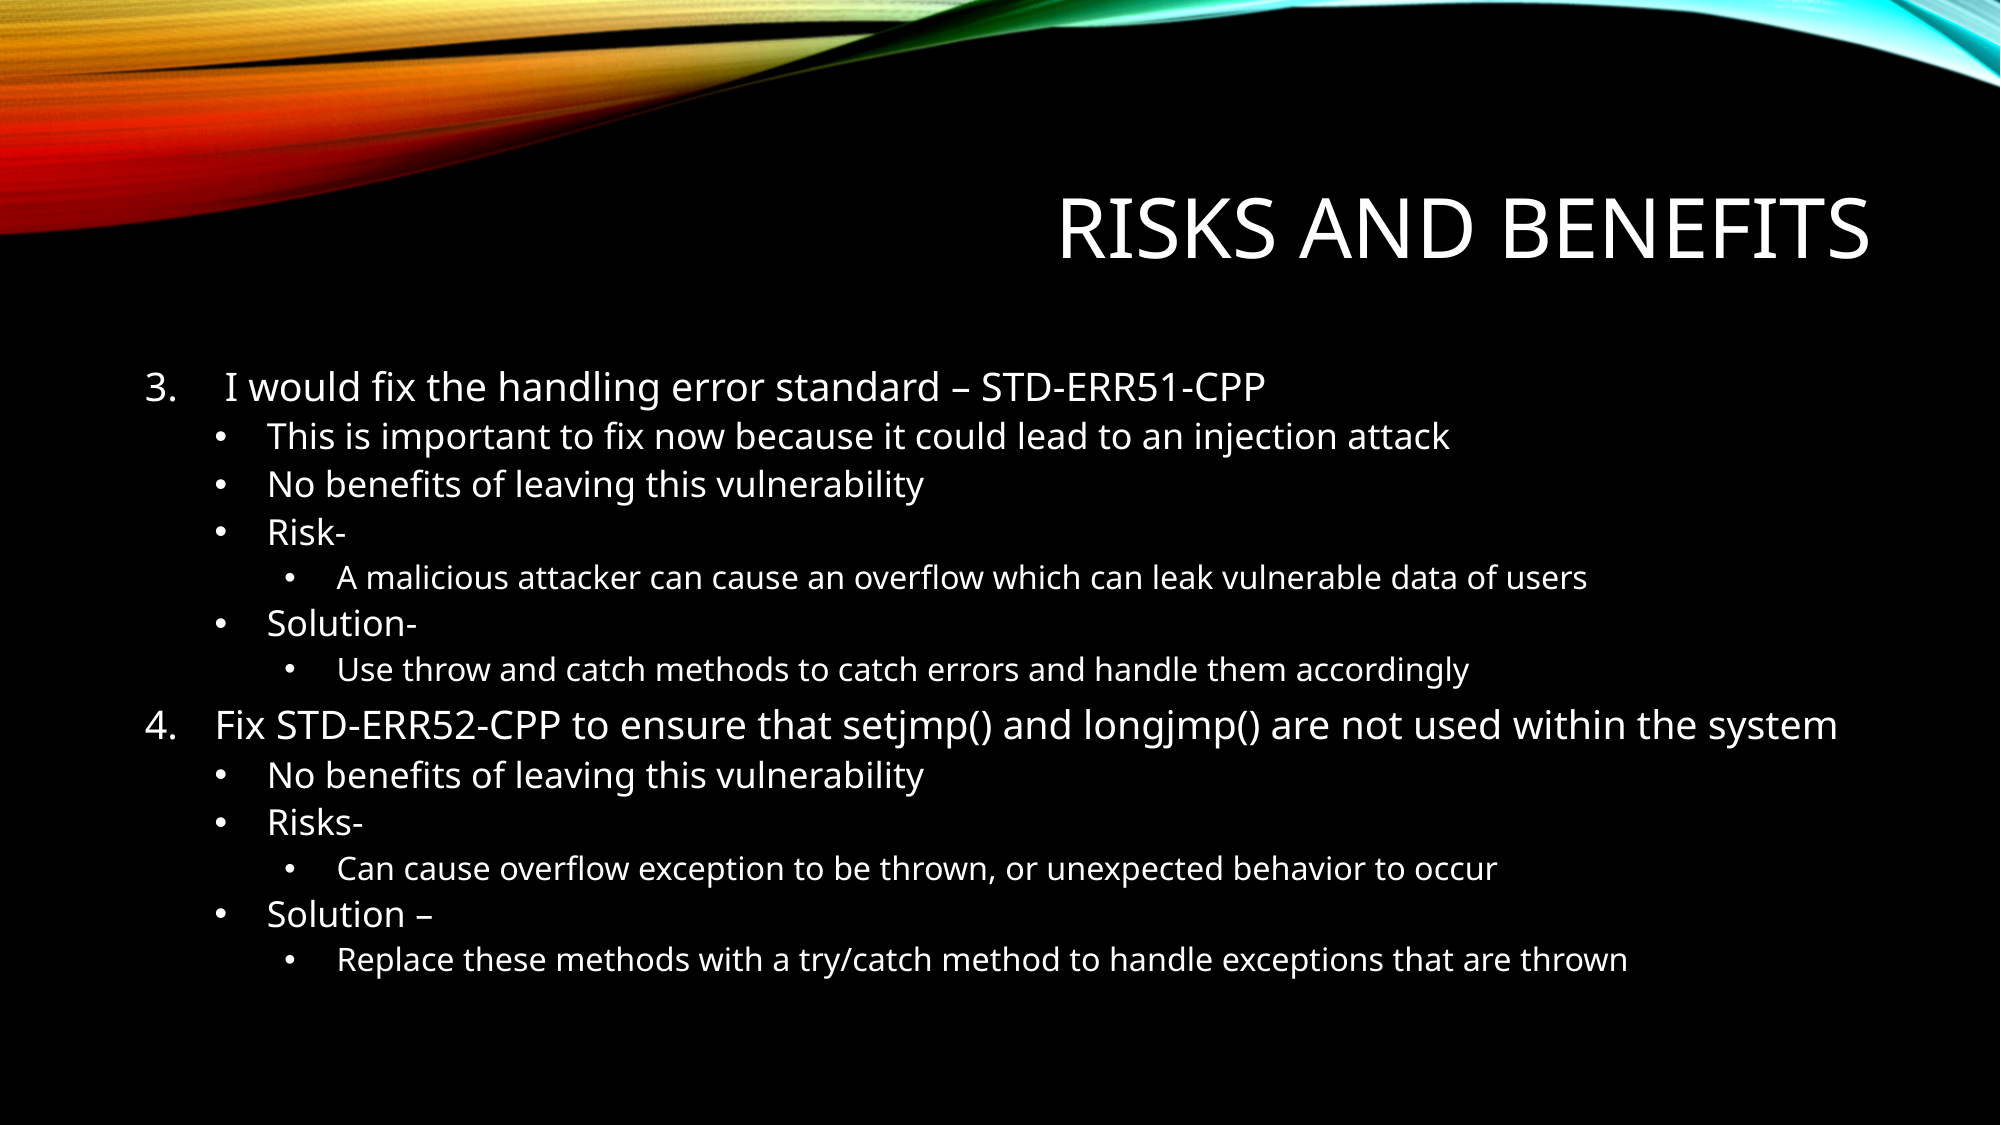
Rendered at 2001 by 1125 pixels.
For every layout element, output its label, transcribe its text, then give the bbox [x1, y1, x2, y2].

title RISKS AND BENEFITS [474, 125, 1888, 338]
picture [0, 0, 2000, 237]
list I would fix the handling error standard – STD-ERR51-CPP This is important to fix now because it could lead to an injection attack No benefits of leaving this vulnerability Risk- A malicious attacker can cause an overflow which can leak vulnerable data of users Solution- Use throw and catch methods to catch errors and handle them accordingly Fix STD-ERR52-CPP to ensure that setjmp() and longjmp() are not used within the system No benefits of leaving this vulnerability Risks- Can cause overflow exception to be thrown, or unexpected behavior to occur Solution – Replace these methods with a try/catch method to handle exceptions that are thrown [112, 360, 1888, 1021]
